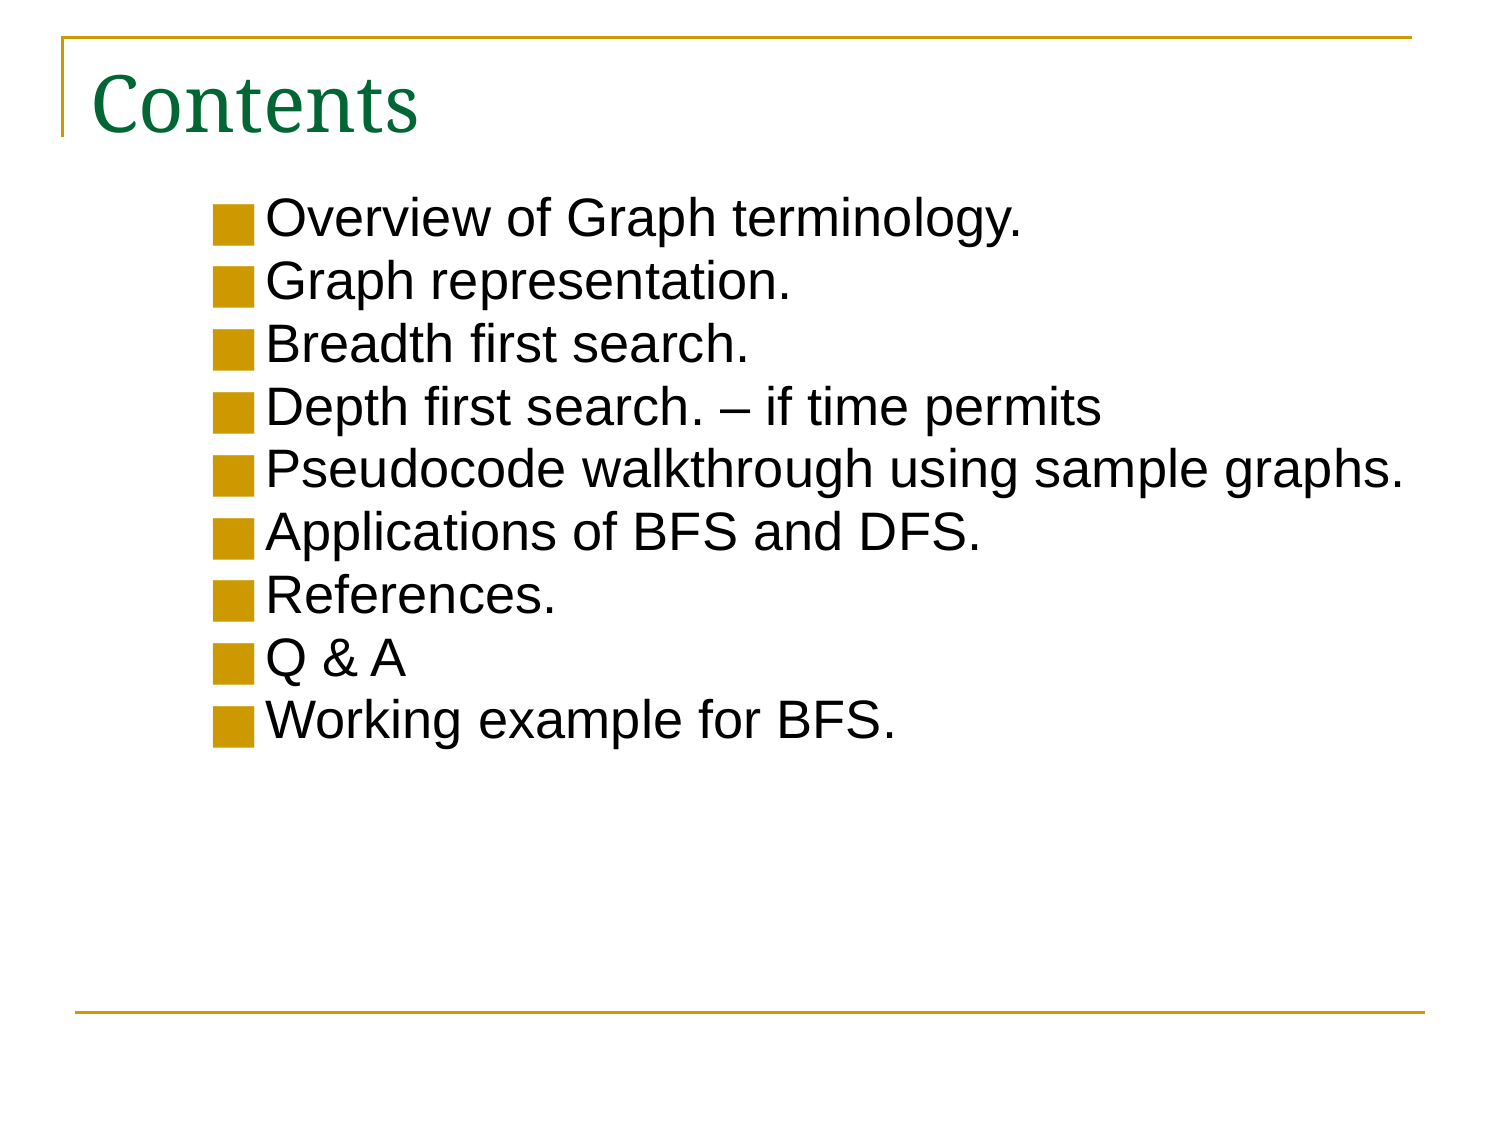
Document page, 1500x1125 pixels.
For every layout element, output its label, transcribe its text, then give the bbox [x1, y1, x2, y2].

list Overview of Graph terminology. Graph representation. Breadth first search. Depth first search. – if time permits Pseudocode walkthrough using sample graphs. Applications of BFS and DFS. References. Q & A Working example for BFS. [193, 187, 1469, 1006]
title Contents [75, 45, 1425, 126]
